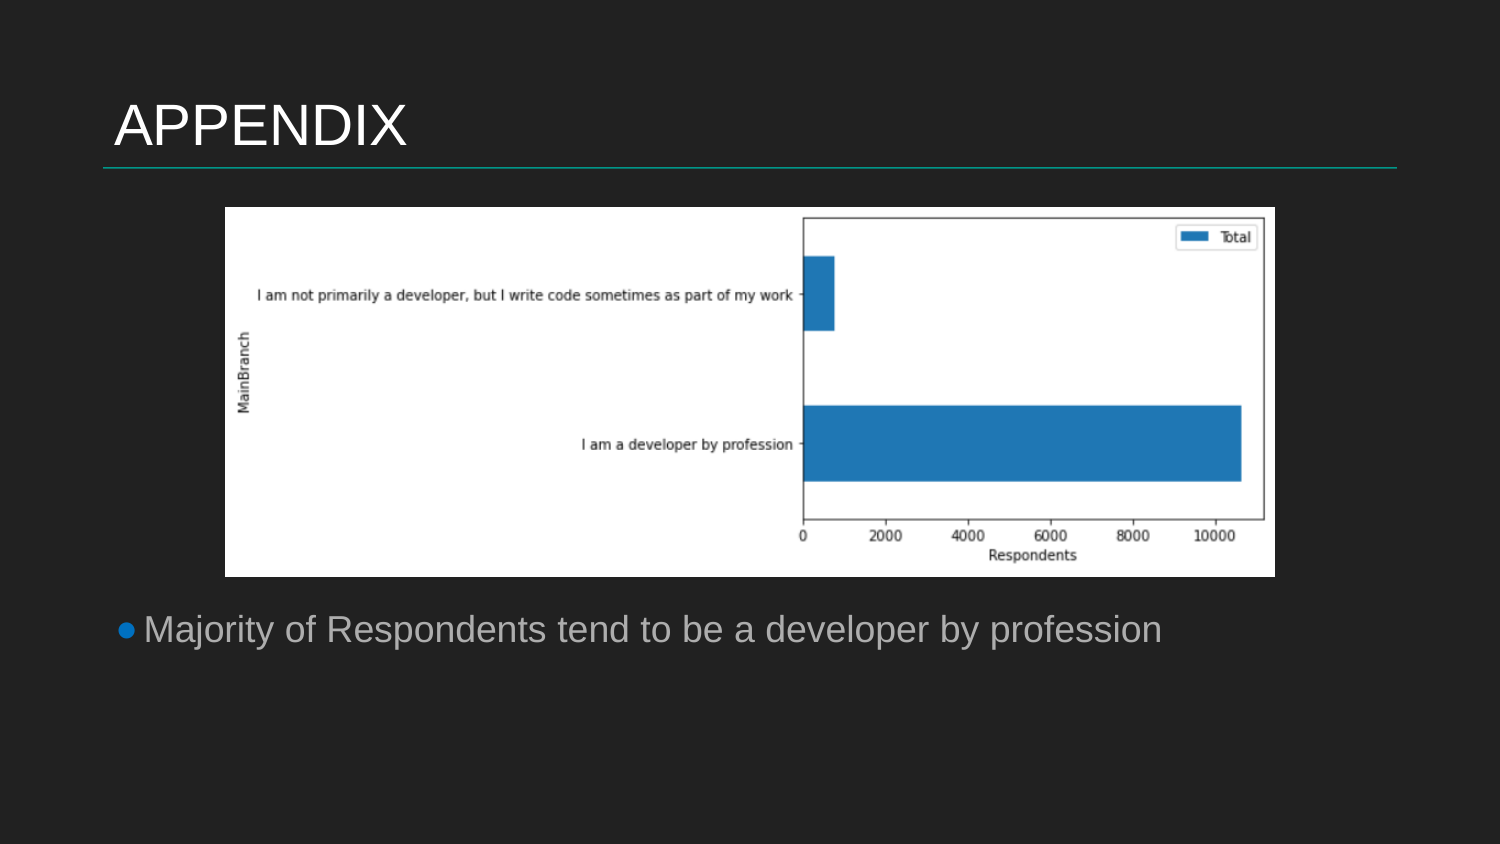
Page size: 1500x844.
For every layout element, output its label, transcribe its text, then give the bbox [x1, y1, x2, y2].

list Majority of Respondents tend to be a developer by profession [103, 604, 1397, 760]
title APPENDIX [103, 44, 1397, 208]
picture [224, 207, 1276, 577]
